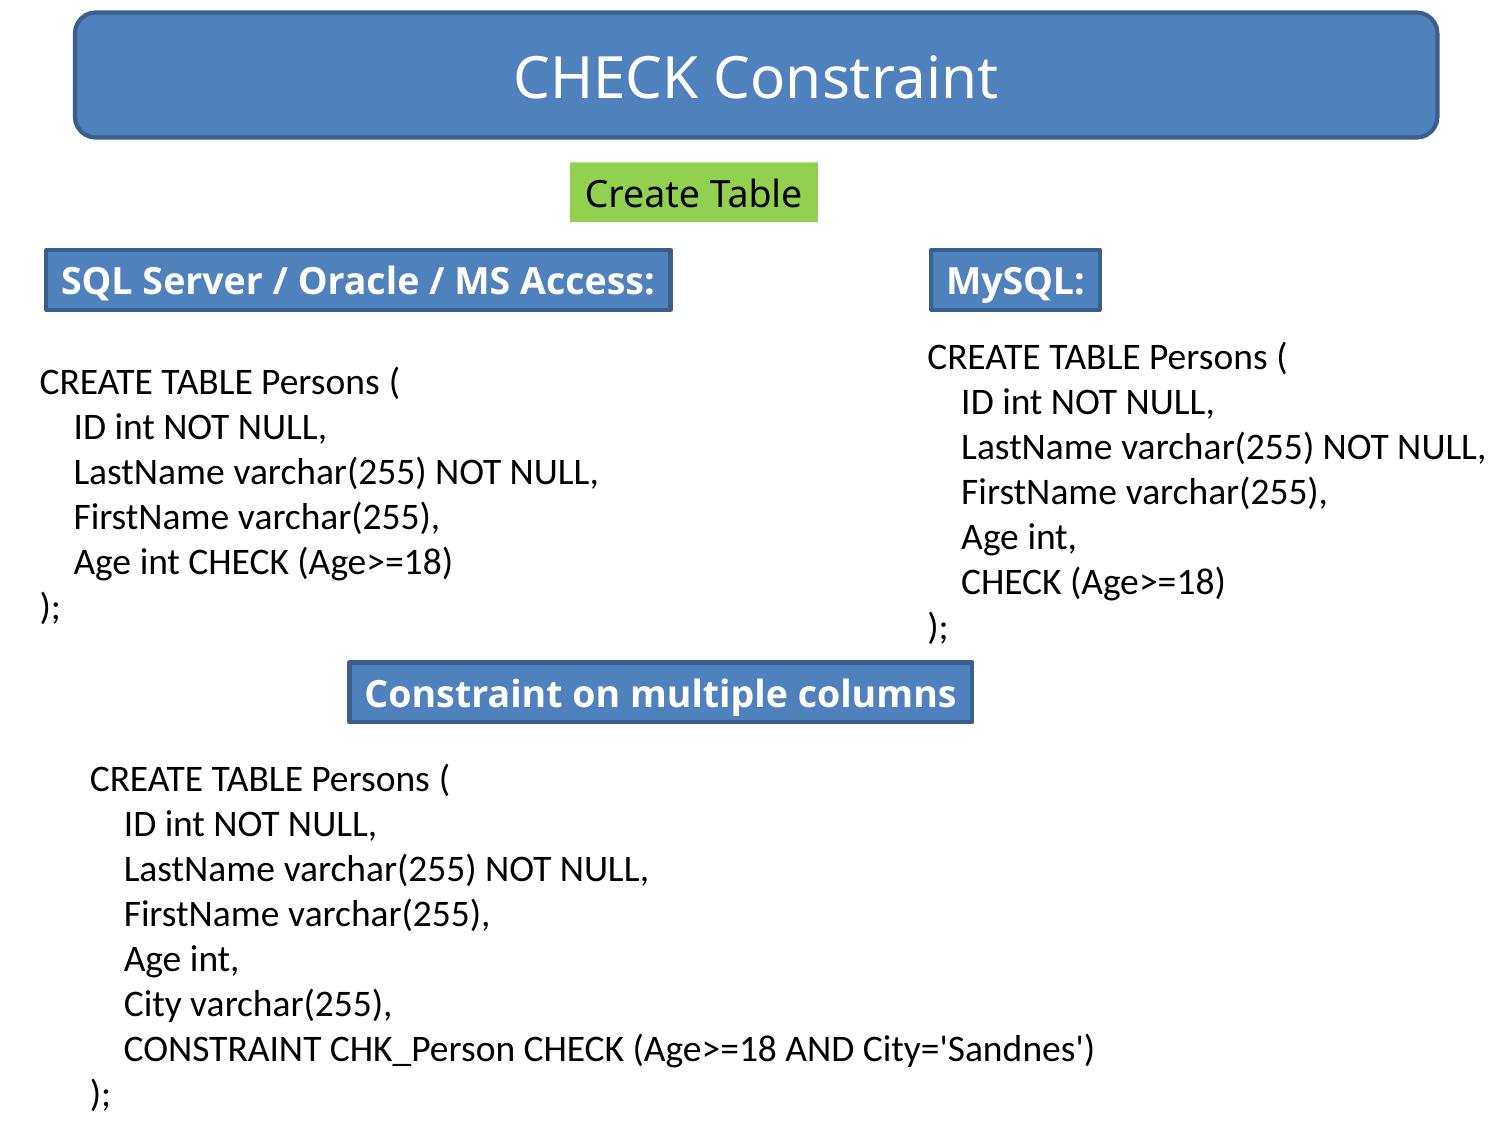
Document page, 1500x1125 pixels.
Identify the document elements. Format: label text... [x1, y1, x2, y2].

text_box Create Table [570, 162, 818, 223]
text_box CREATE TABLE Persons ( ID int NOT NULL, LastName varchar(255) NOT NULL, FirstName varchar(255), Age int CHECK (Age>=18) ); [24, 349, 775, 635]
text_box Constraint on multiple columns [347, 660, 974, 724]
text_box MySQL: [929, 248, 1102, 312]
text_box CREATE TABLE Persons ( ID int NOT NULL, LastName varchar(255) NOT NULL, FirstName varchar(255), Age int, City varchar(255), CONSTRAINT CHK_Person CHECK (Age>=18 AND City='Sandnes') ); [75, 746, 1450, 1121]
text_box SQL Server / Oracle / MS Access: [44, 248, 673, 312]
text_box CREATE TABLE Persons ( ID int NOT NULL, LastName varchar(255) NOT NULL, FirstName varchar(255), Age int, CHECK (Age>=18) ); [912, 324, 1500, 655]
text_box CHECK Constraint [72, 10, 1440, 140]
